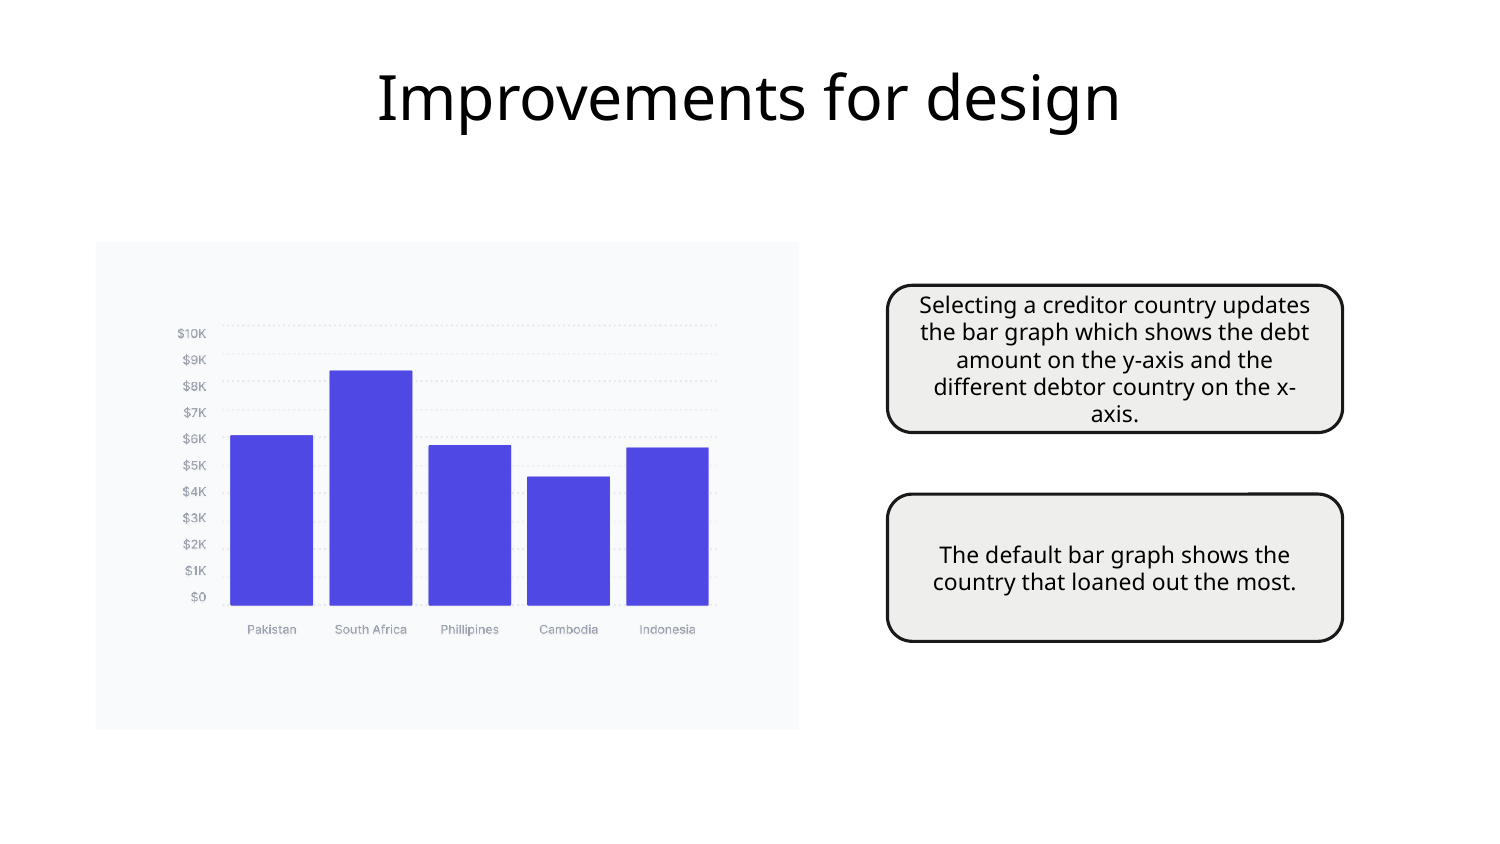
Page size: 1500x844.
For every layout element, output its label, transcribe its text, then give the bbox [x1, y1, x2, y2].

title Improvements for design [75, 43, 1425, 138]
picture [95, 242, 800, 730]
text_box The default bar graph shows the country that loaned out the most. [887, 494, 1343, 642]
text_box Selecting a creditor country updates the bar graph which shows the debt amount on the y-axis and the different debtor country on the x-axis. [887, 285, 1343, 433]
